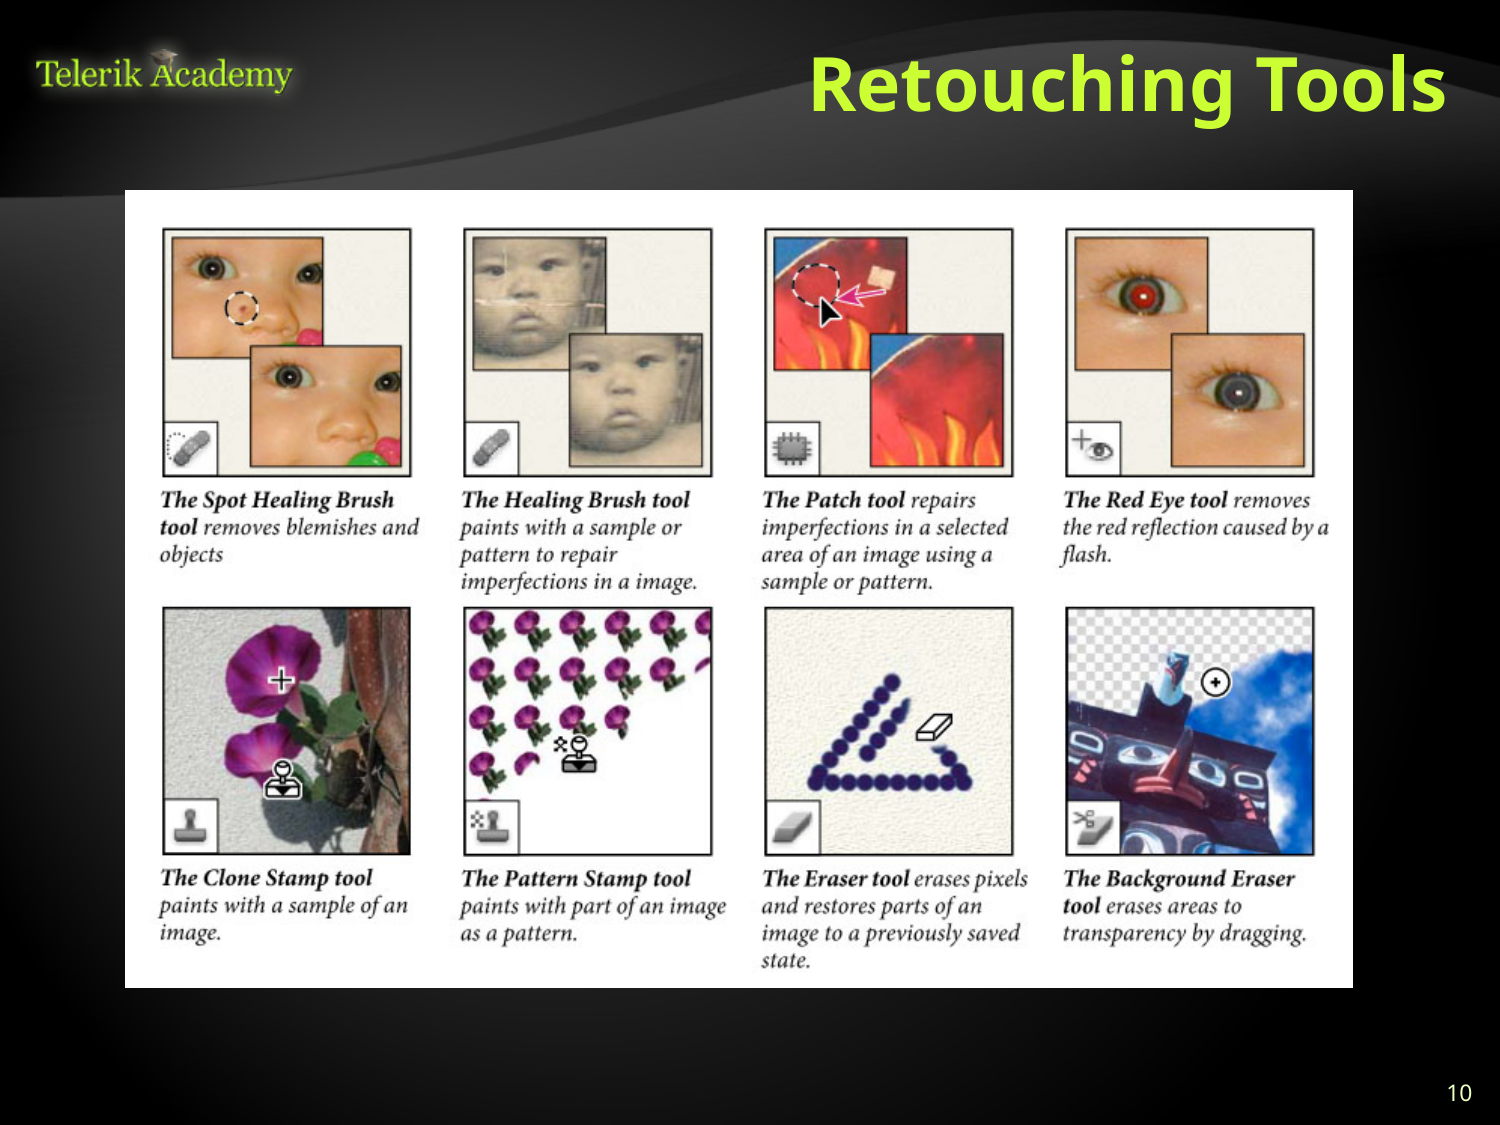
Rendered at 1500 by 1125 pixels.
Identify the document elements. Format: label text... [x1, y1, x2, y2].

title Retouching Tools [300, 12, 1463, 150]
picture [0, 0, 1500, 1125]
slide_number 10 [1412, 1074, 1488, 1113]
